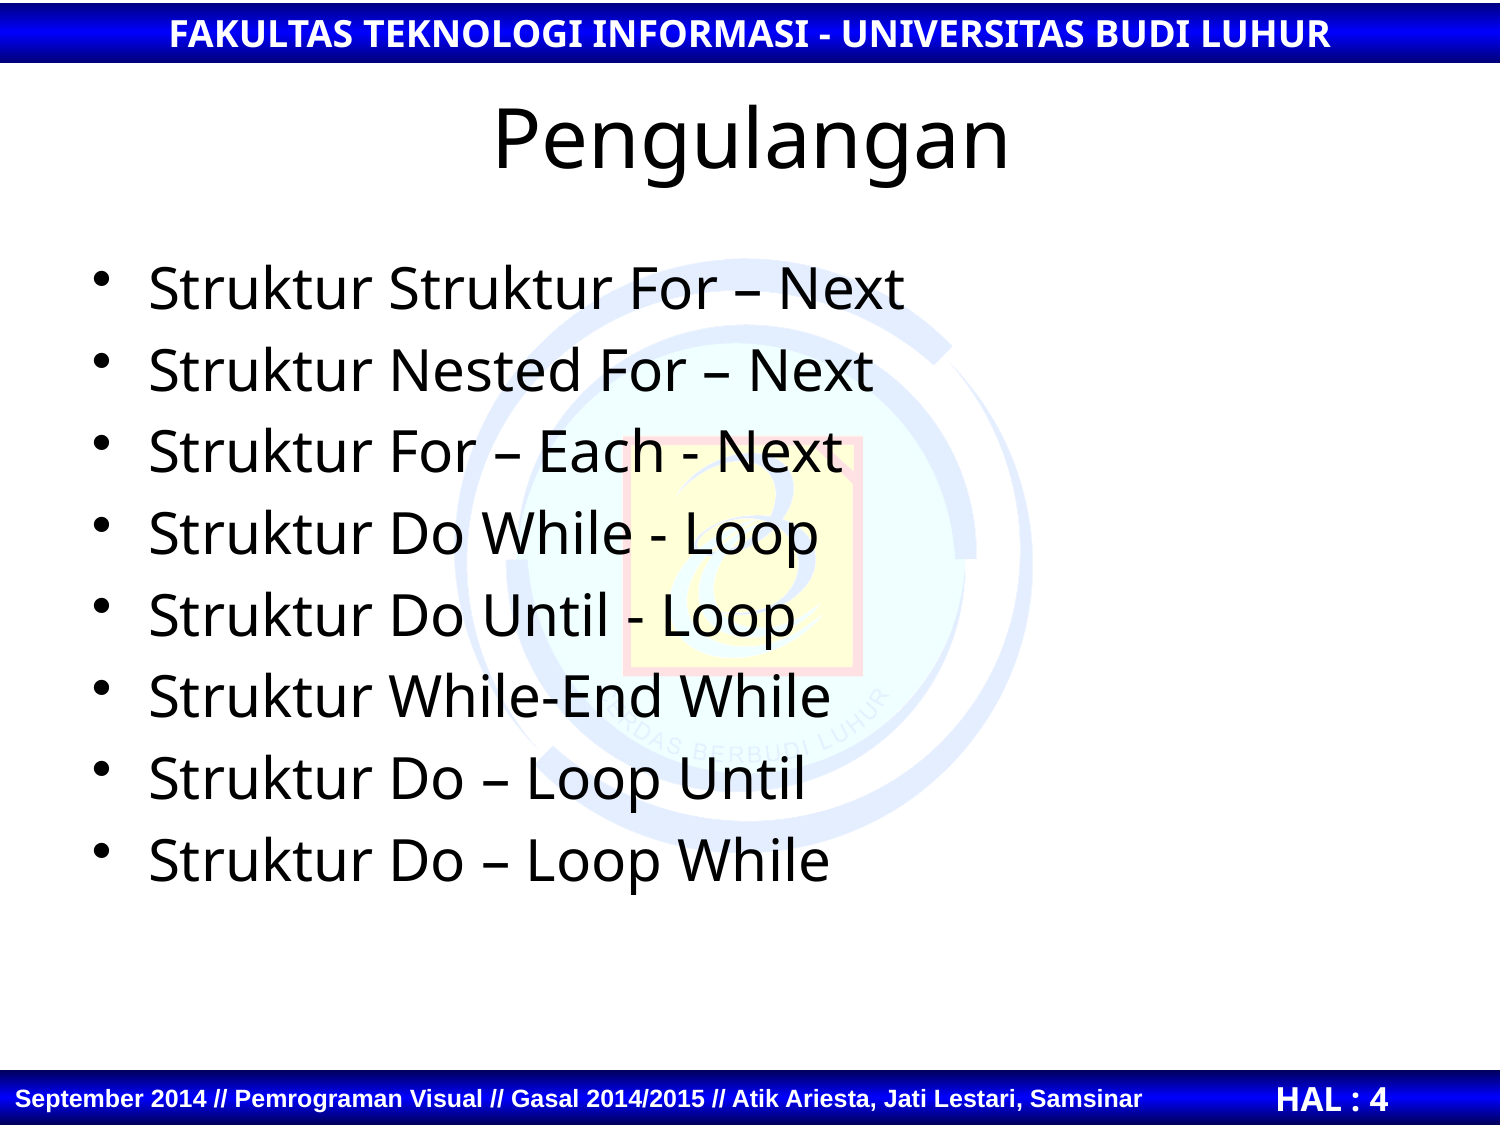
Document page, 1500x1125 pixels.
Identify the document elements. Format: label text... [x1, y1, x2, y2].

list Struktur Struktur For – Next Struktur Nested For – Next Struktur For – Each - Next Struktur Do While - Loop Struktur Do Until - Loop Struktur While-End While Struktur Do – Loop Until Struktur Do – Loop While [76, 243, 1428, 1047]
title Pengulangan [76, 74, 1428, 197]
